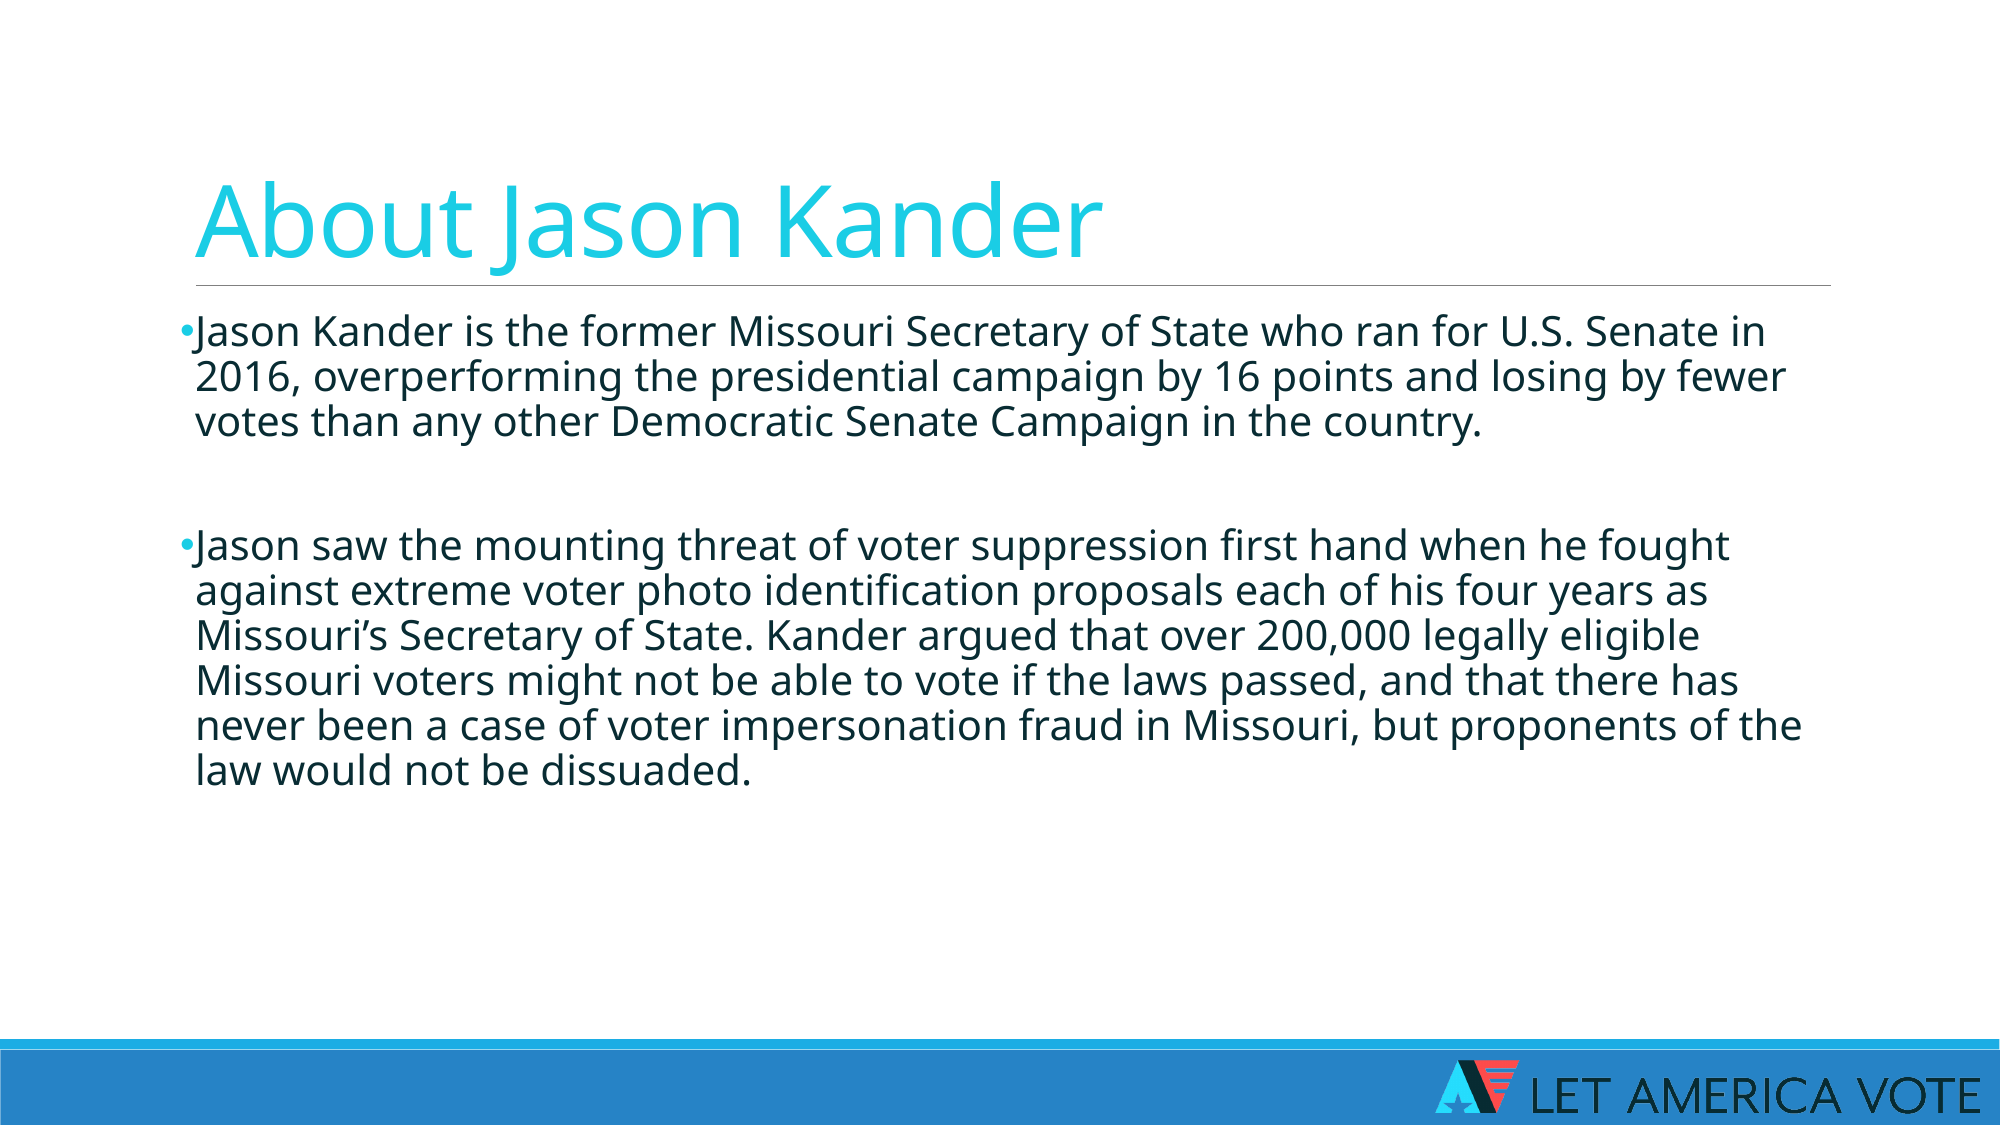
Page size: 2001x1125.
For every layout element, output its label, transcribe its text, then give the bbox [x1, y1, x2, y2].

picture [1435, 1060, 1981, 1115]
title About Jason Kander [180, 47, 1830, 285]
list Jason Kander is the former Missouri Secretary of State who ran for U.S. Senate in 2016, overperforming the presidential campaign by 16 points and losing by fewer votes than any other Democratic Senate Campaign in the country. Jason saw the mounting threat of voter suppression first hand when he fought against extreme voter photo identification proposals each of his four years as Missouri’s Secretary of State. Kander argued that over 200,000 legally eligible Missouri voters might not be able to vote if the laws passed, and that there has never been a case of voter impersonation fraud in Missouri, but proponents of the law would not be dissuaded. [180, 302, 1830, 963]
